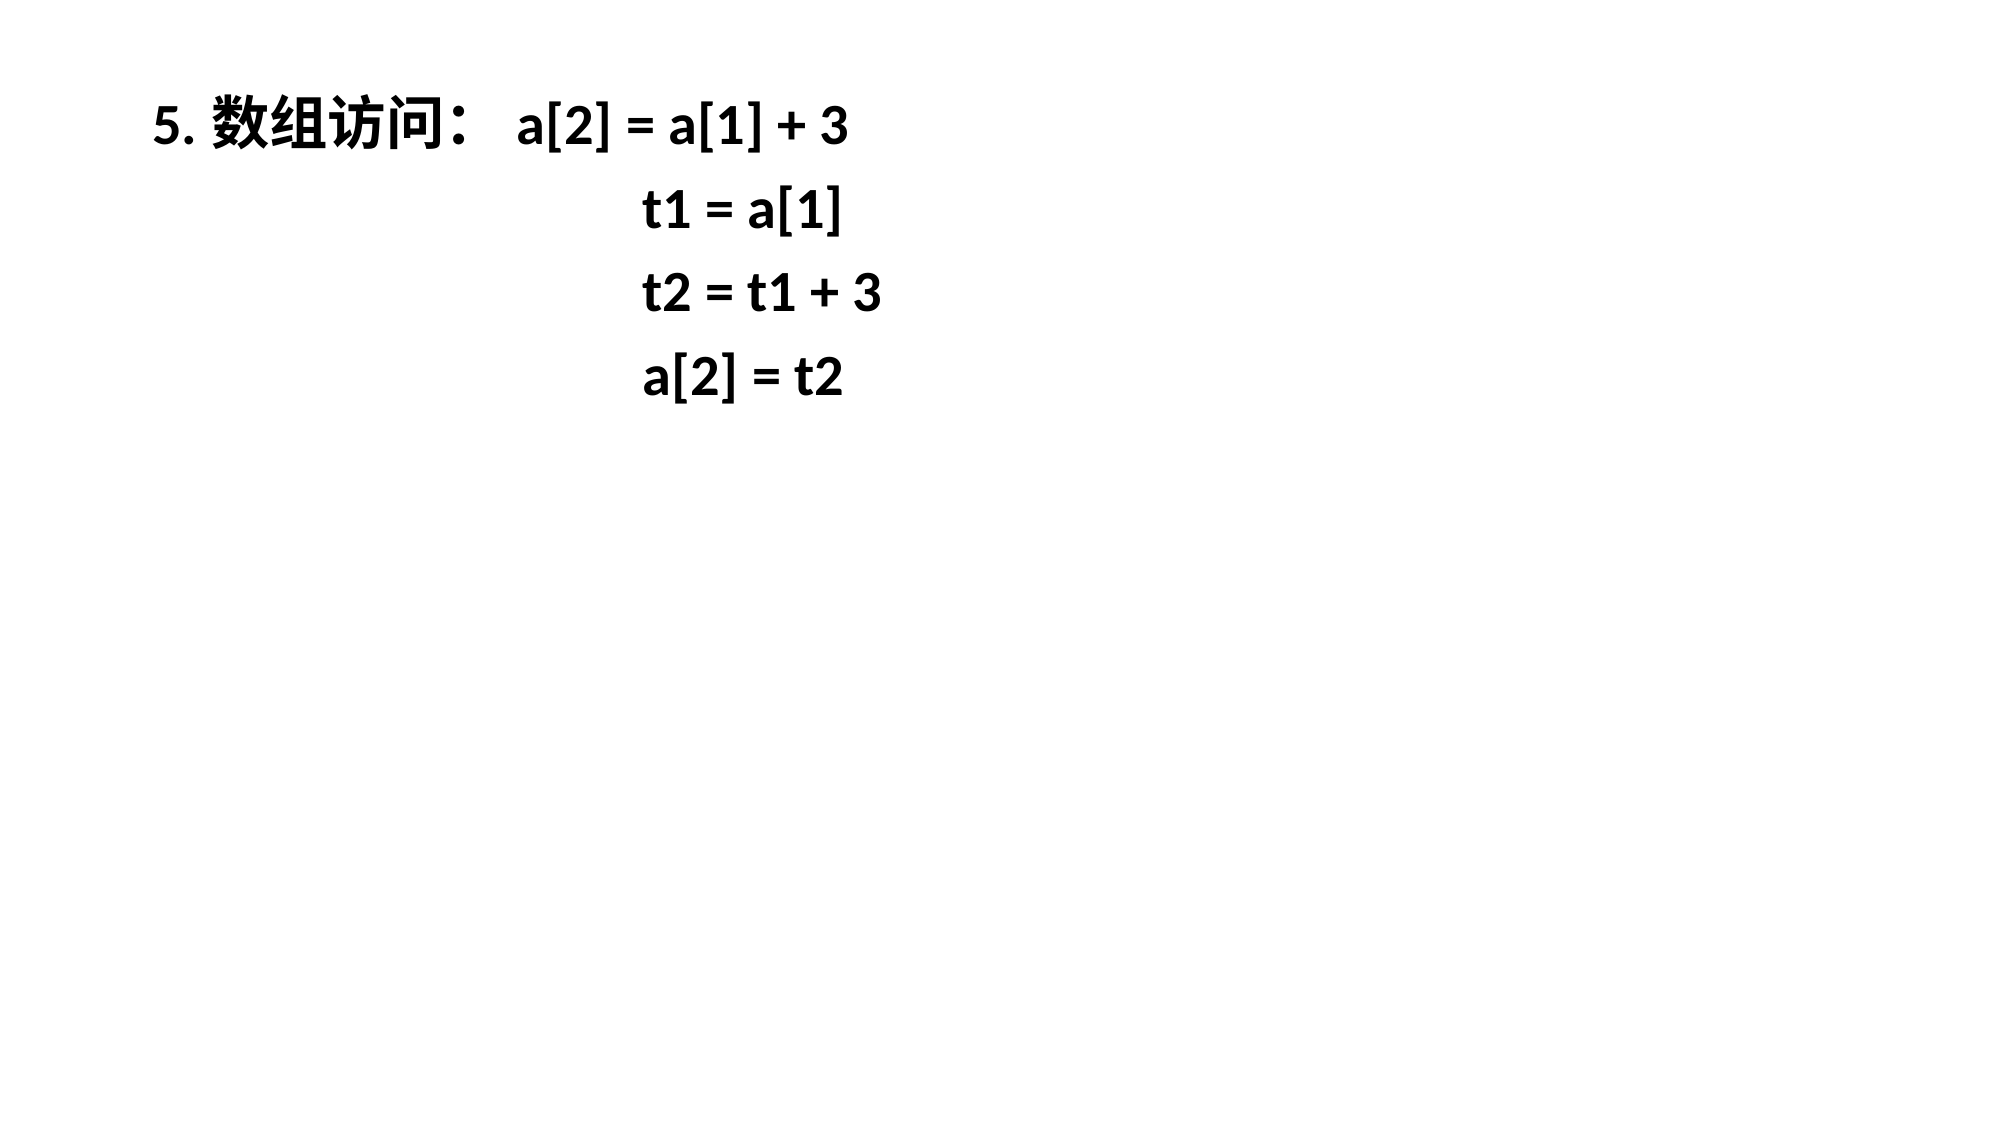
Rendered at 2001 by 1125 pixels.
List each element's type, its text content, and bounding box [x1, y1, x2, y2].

list 5.数组访问：a[2] = a[1] + 3 t1 = a[1] t2 = t1 + 3 a[2] = t2 [137, 86, 1863, 1014]
